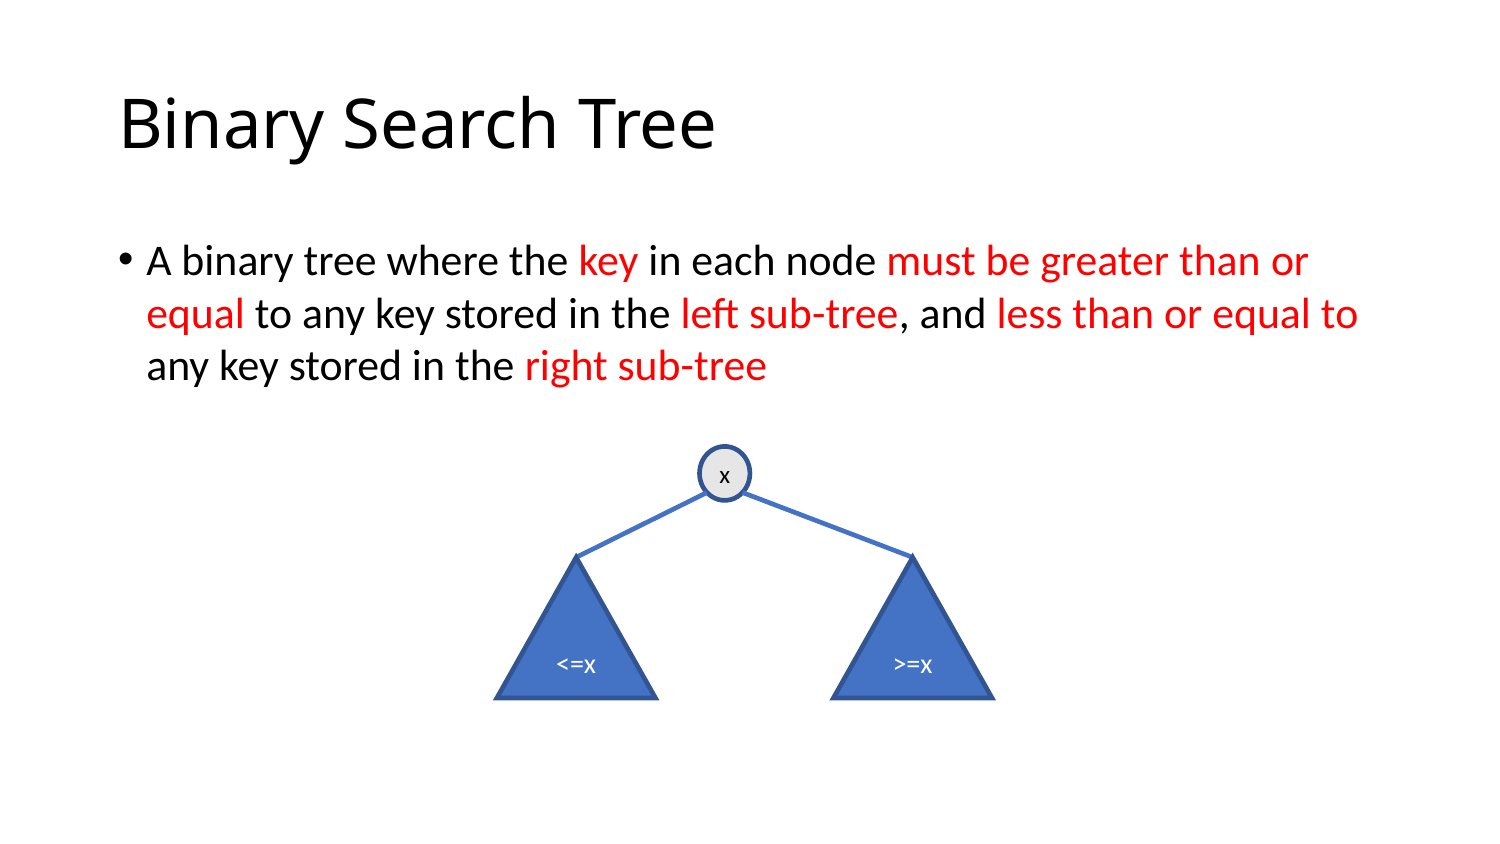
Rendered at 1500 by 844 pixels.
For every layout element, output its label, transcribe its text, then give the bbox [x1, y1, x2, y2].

text_box x [698, 445, 751, 502]
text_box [742, 492, 913, 558]
title Binary Search Tree [103, 44, 1397, 208]
text_box >=x [831, 555, 994, 700]
list A binary tree where the key in each node must be greater than or equal to any key stored in the left sub-tree, and less than or equal to any key stored in the right sub-tree [103, 224, 1397, 404]
text_box <=x [495, 555, 658, 700]
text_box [576, 492, 707, 558]
